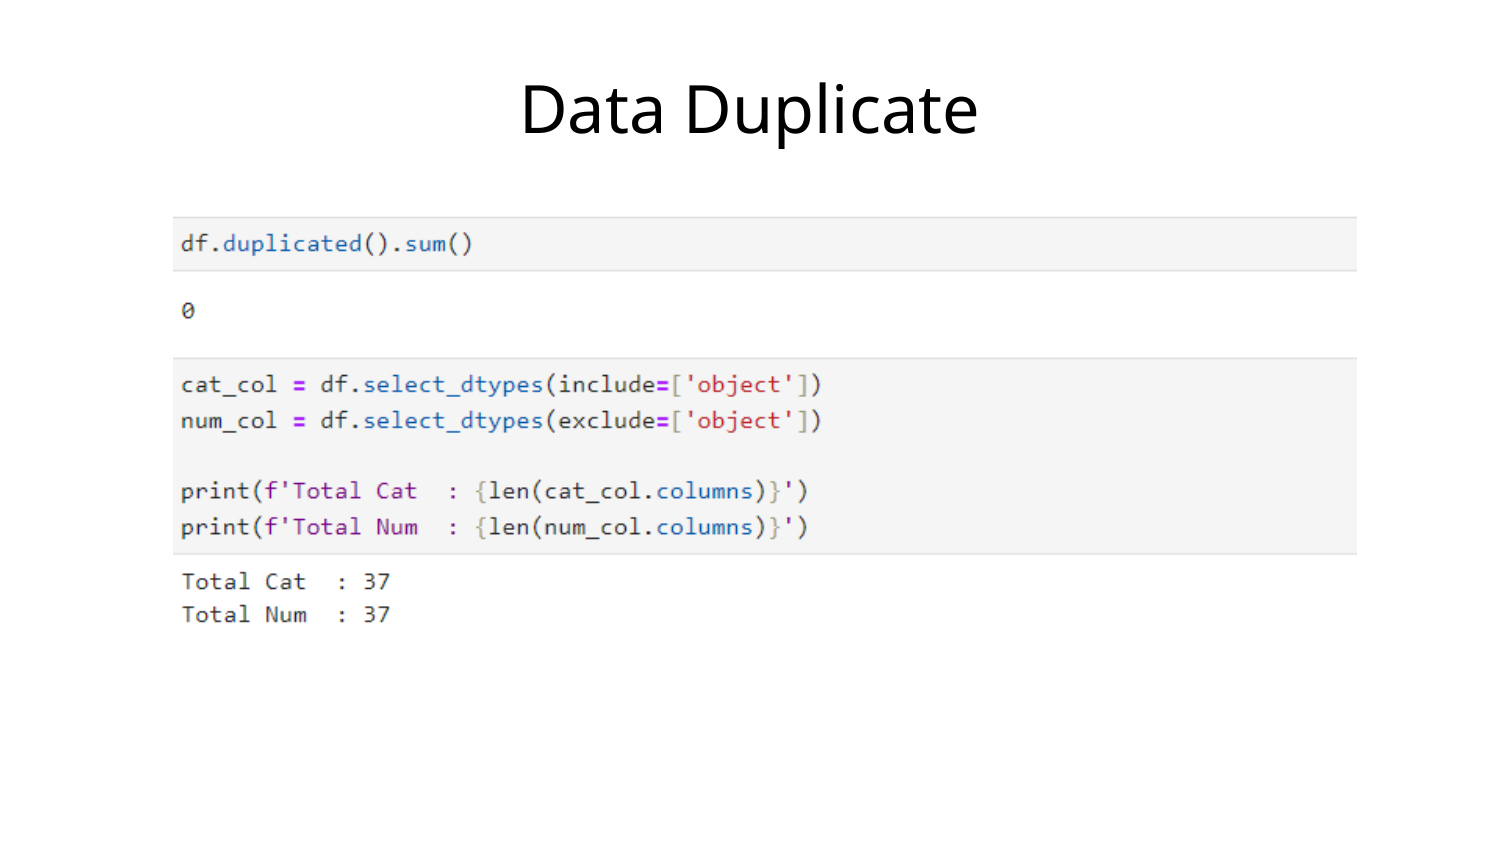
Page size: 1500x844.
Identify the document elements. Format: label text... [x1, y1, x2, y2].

title Data Duplicate [51, 31, 1449, 162]
picture [173, 206, 1357, 638]
